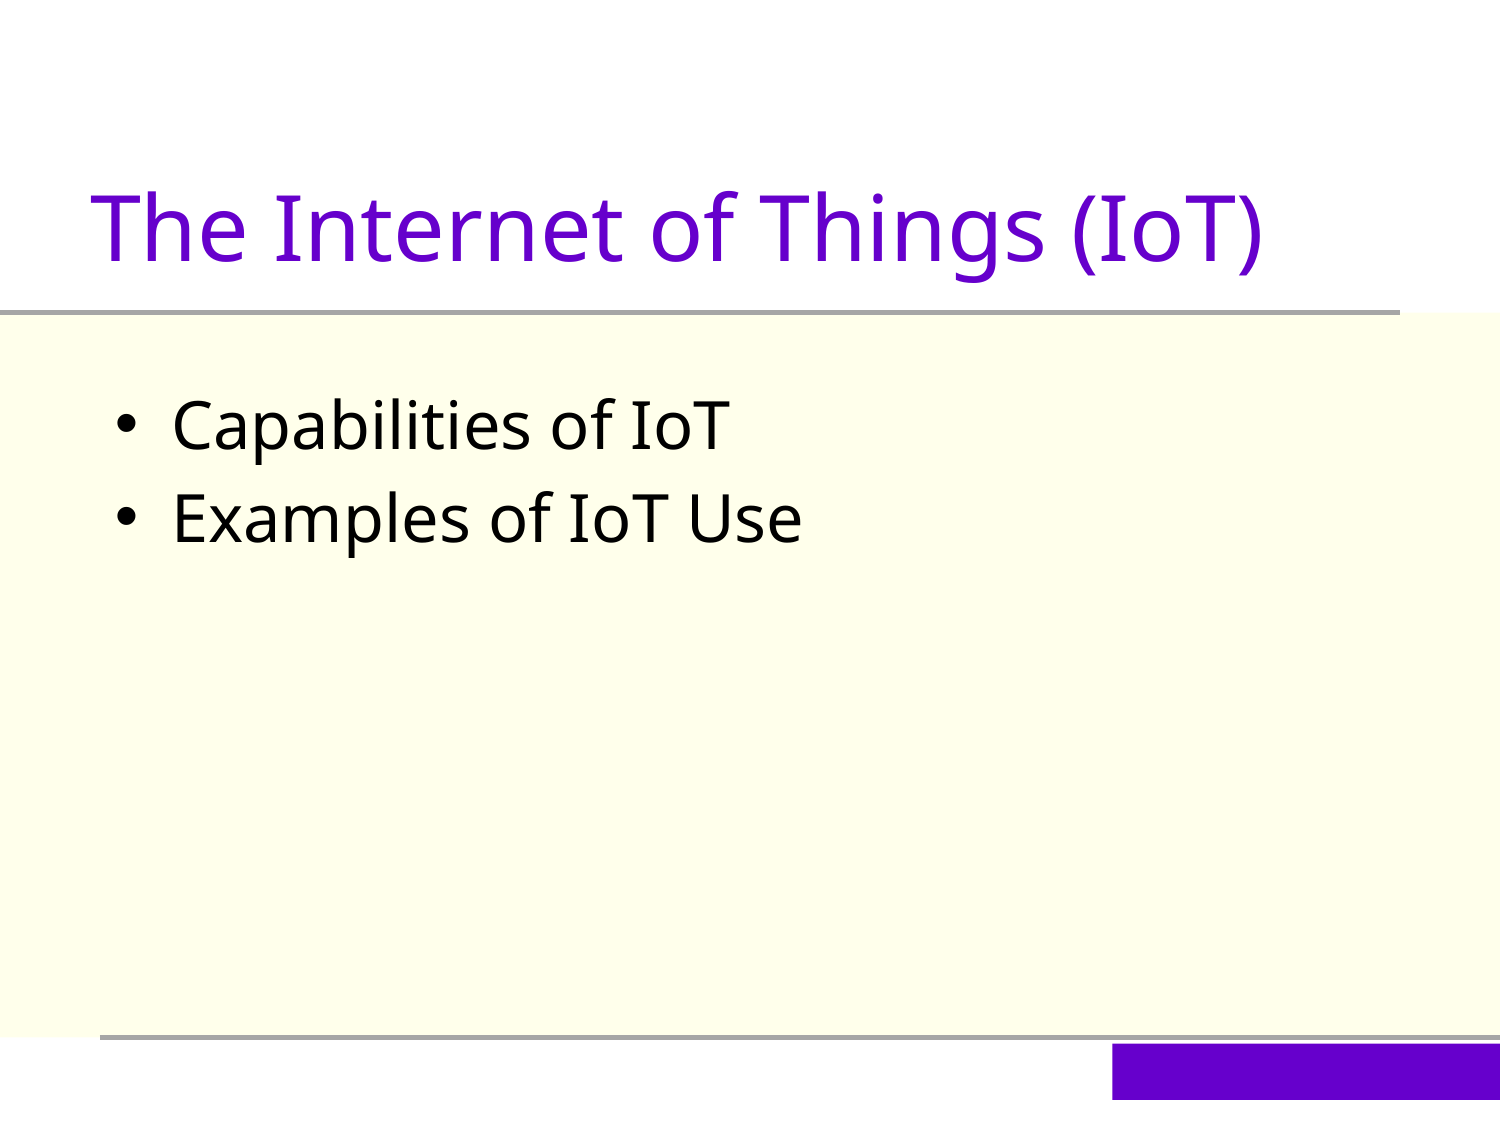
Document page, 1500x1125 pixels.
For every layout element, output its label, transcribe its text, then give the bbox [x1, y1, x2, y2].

list Capabilities of IoT Examples of IoT Use [99, 375, 1413, 1025]
subtitle The Internet of Things (IoT) [75, 12, 1413, 288]
